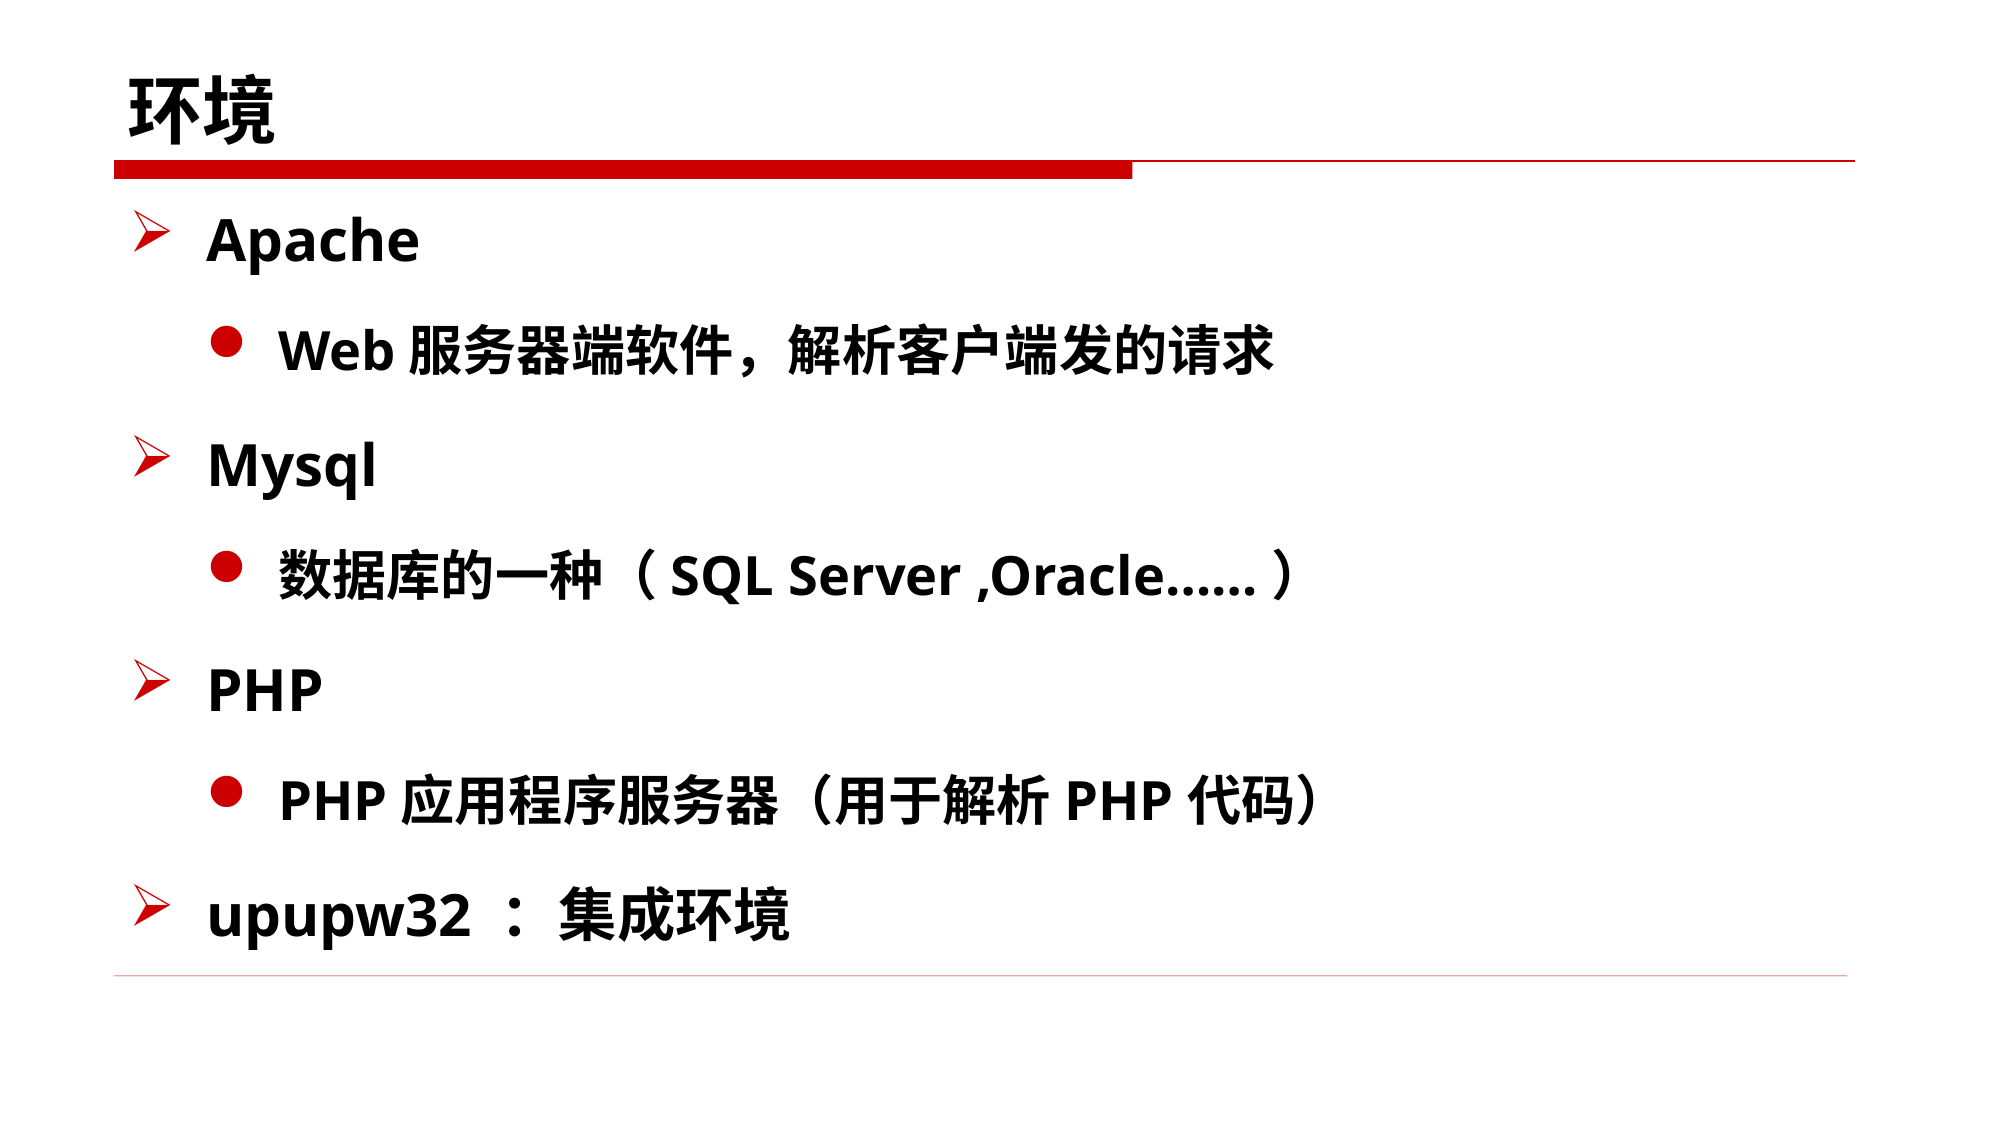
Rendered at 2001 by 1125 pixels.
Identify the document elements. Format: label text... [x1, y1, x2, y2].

list Apache Web服务器端软件，解析客户端发的请求 Mysql 数据库的一种（SQL Server ,Oracle……） PHP PHP应用程序服务器（用于解析PHP代码） upupw32 ：集成环境 [114, 160, 1865, 861]
title 环境 [112, 42, 1863, 161]
